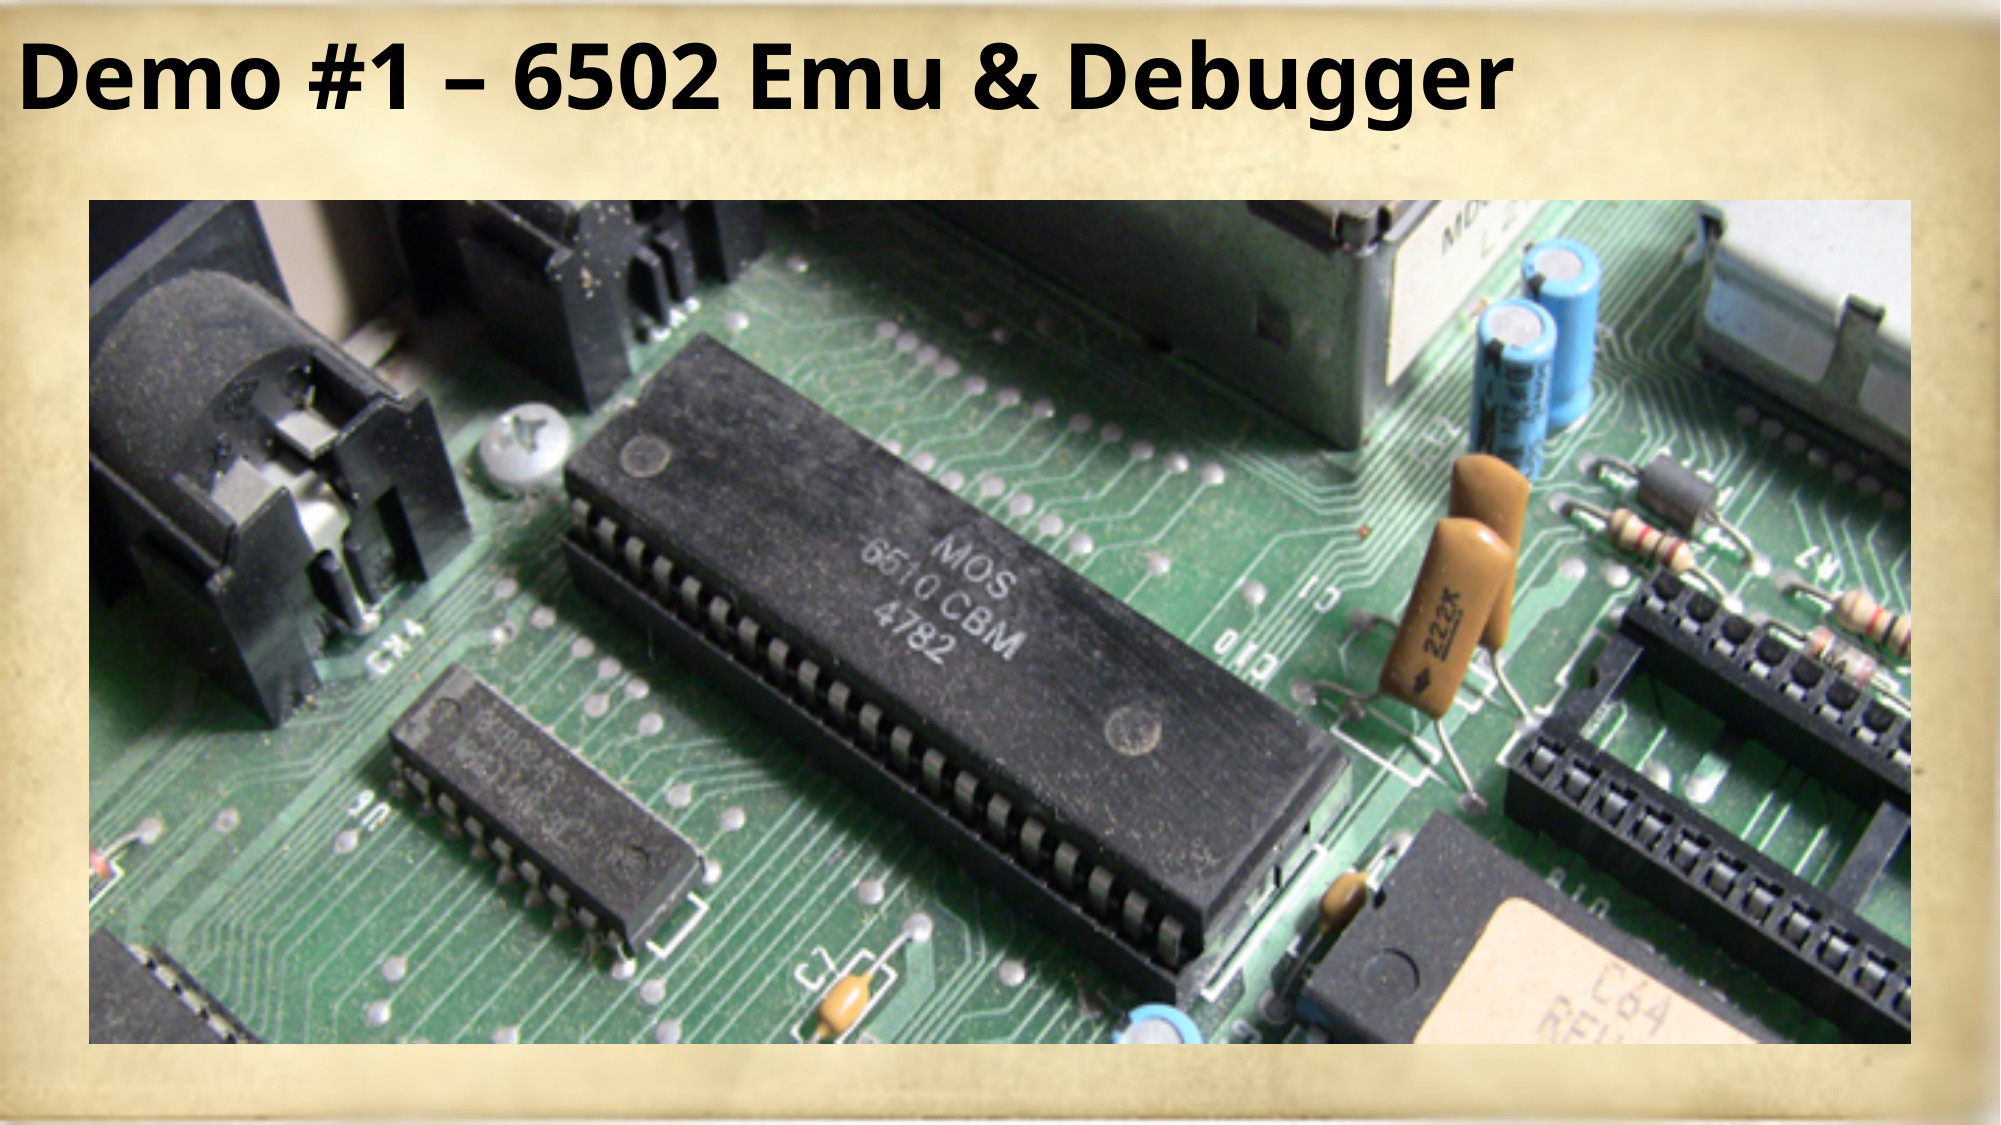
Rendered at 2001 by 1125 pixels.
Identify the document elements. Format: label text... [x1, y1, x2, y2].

picture [0, 0, 2001, 1125]
title Demo #1 – 6502 Emu & Debugger [0, 0, 1985, 161]
